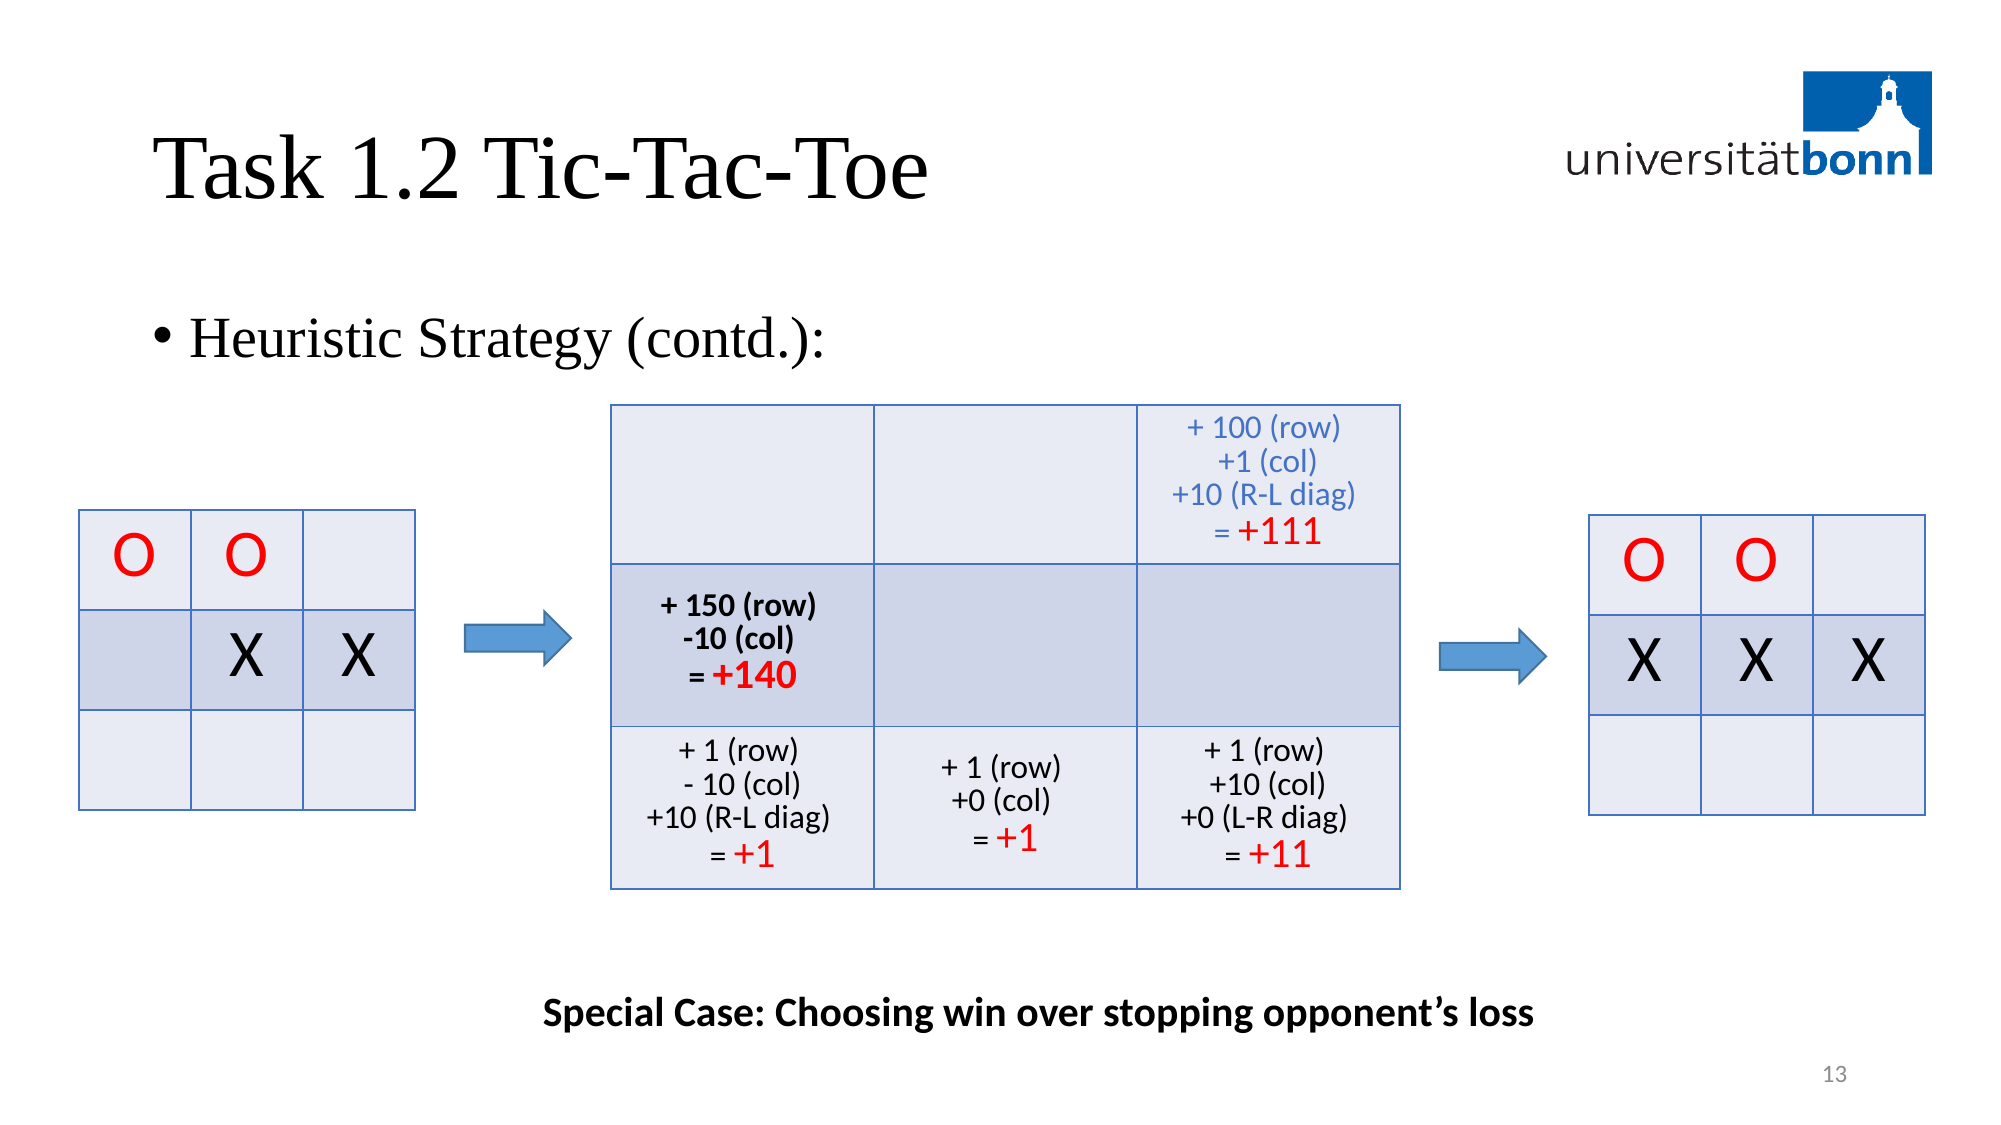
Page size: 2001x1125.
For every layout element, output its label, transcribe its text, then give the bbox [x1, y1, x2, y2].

table_cell X [304, 611, 414, 709]
text_box Special Case: Choosing win over stopping opponent’s loss [528, 977, 1551, 1043]
slide_number 13 [1412, 1042, 1863, 1103]
text_box [1438, 627, 1548, 686]
table_cell X [1814, 616, 1924, 714]
table_cell [192, 711, 302, 809]
table_header [612, 406, 873, 563]
table_cell + 150 (row) -10 (col) = +140 [612, 565, 873, 726]
title Task 1.2 Tic-Tac-Toe [137, 59, 1863, 278]
table_cell X [192, 611, 302, 709]
table_cell + 1 (row) - 10 (col) +10 (R-L diag) = +1 [612, 727, 873, 888]
table_cell X [1590, 616, 1700, 714]
table_cell [1590, 716, 1700, 814]
text_box [463, 608, 573, 668]
table_cell [875, 565, 1136, 726]
table_header [875, 406, 1136, 563]
table_header O [192, 511, 302, 609]
table_header [304, 511, 414, 609]
table_cell X [1702, 616, 1812, 714]
table_cell [304, 711, 414, 809]
table_cell [80, 711, 190, 809]
table_cell + 1 (row) +10 (col) +0 (L-R diag) = +11 [1138, 727, 1399, 888]
table_cell [1814, 716, 1924, 814]
table_header + 100 (row) +1 (col) +10 (R-L diag) = +111 [1138, 406, 1399, 563]
picture [1546, 55, 1954, 246]
table_header O [1590, 516, 1700, 614]
table_cell + 1 (row) +0 (col) = +1 [875, 727, 1136, 888]
table_cell [1702, 716, 1812, 814]
table_header O [1702, 516, 1812, 614]
table_cell [1138, 565, 1399, 726]
list Heuristic Strategy (contd.): [137, 299, 1863, 1014]
table_cell [80, 611, 190, 709]
table_header [1814, 516, 1924, 614]
table_header O [80, 511, 190, 609]
